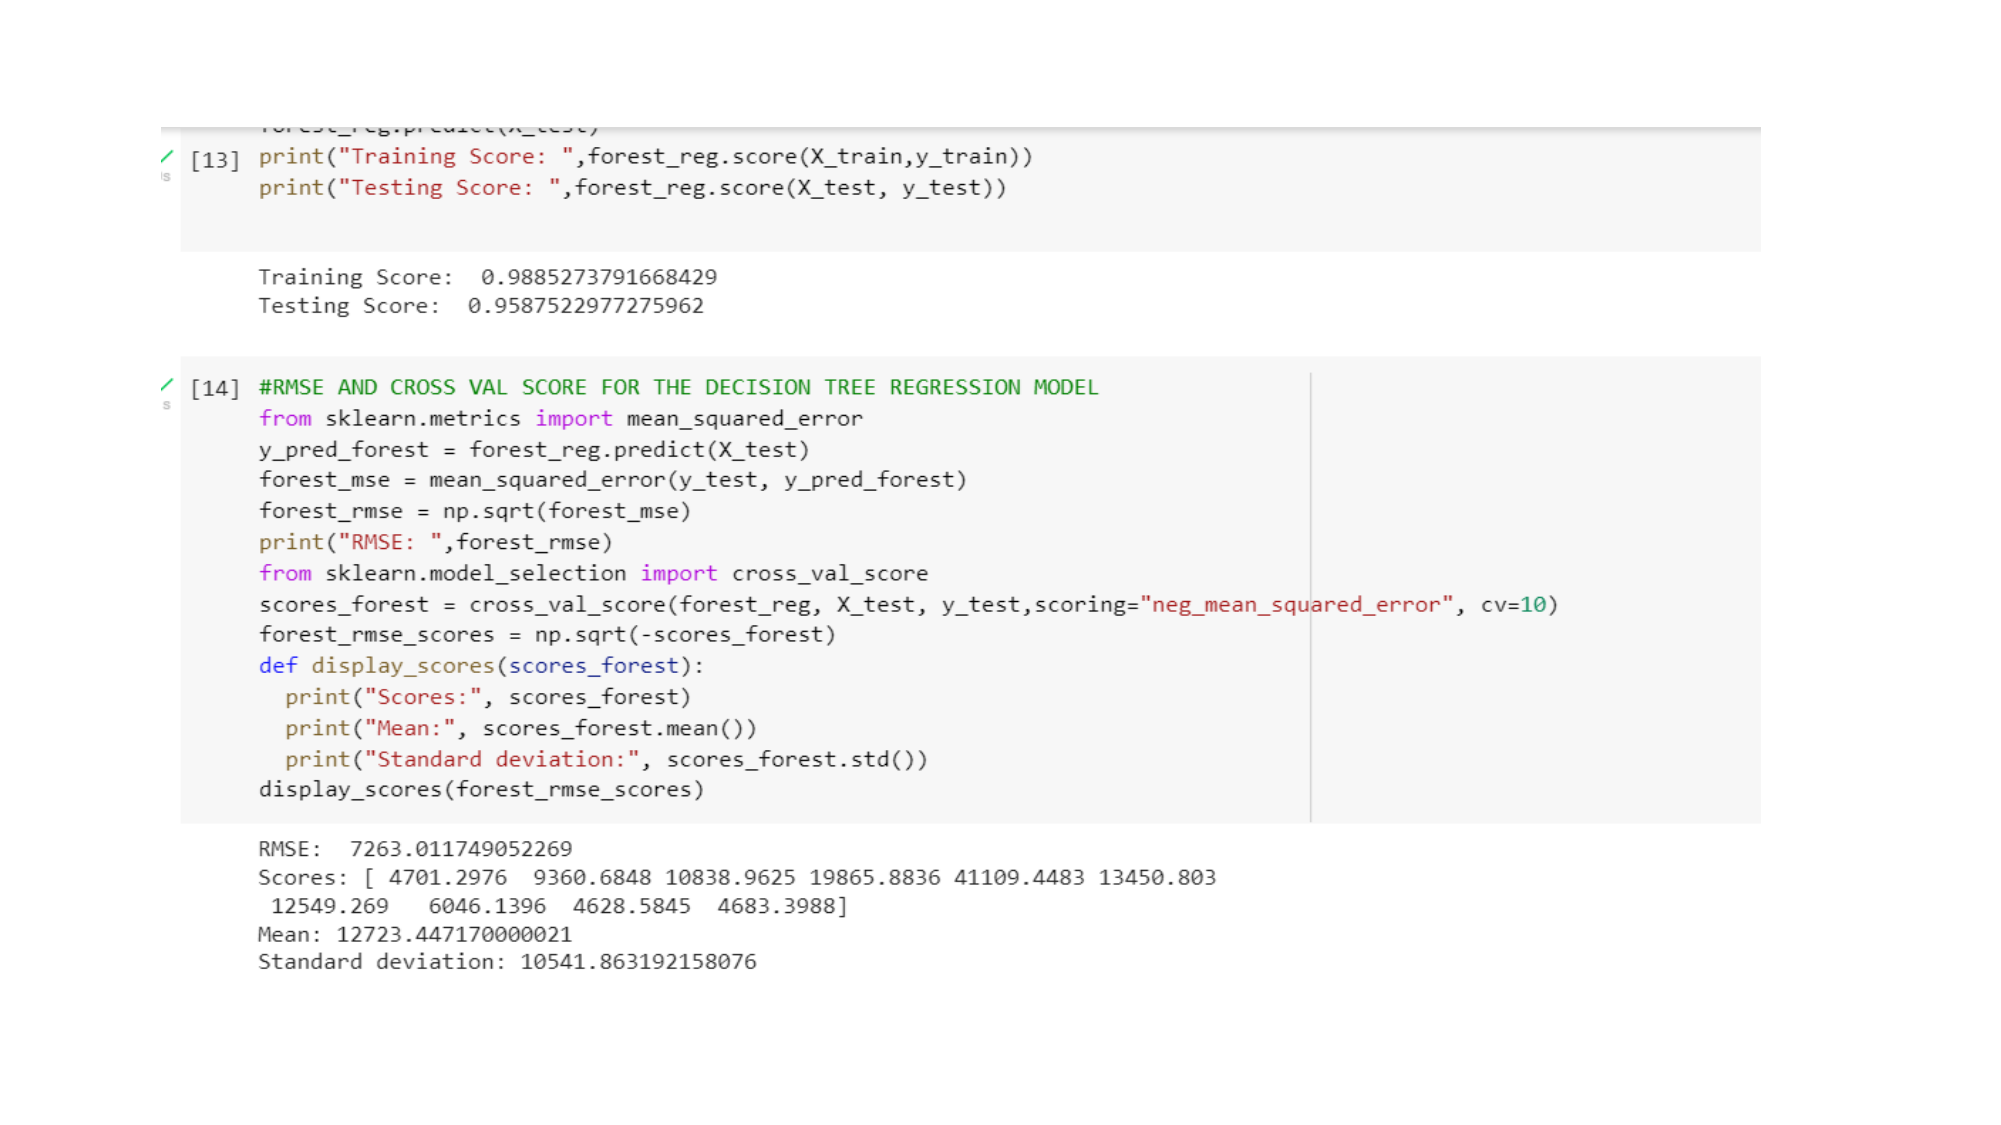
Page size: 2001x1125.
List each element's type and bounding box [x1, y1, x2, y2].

picture [160, 127, 1761, 984]
